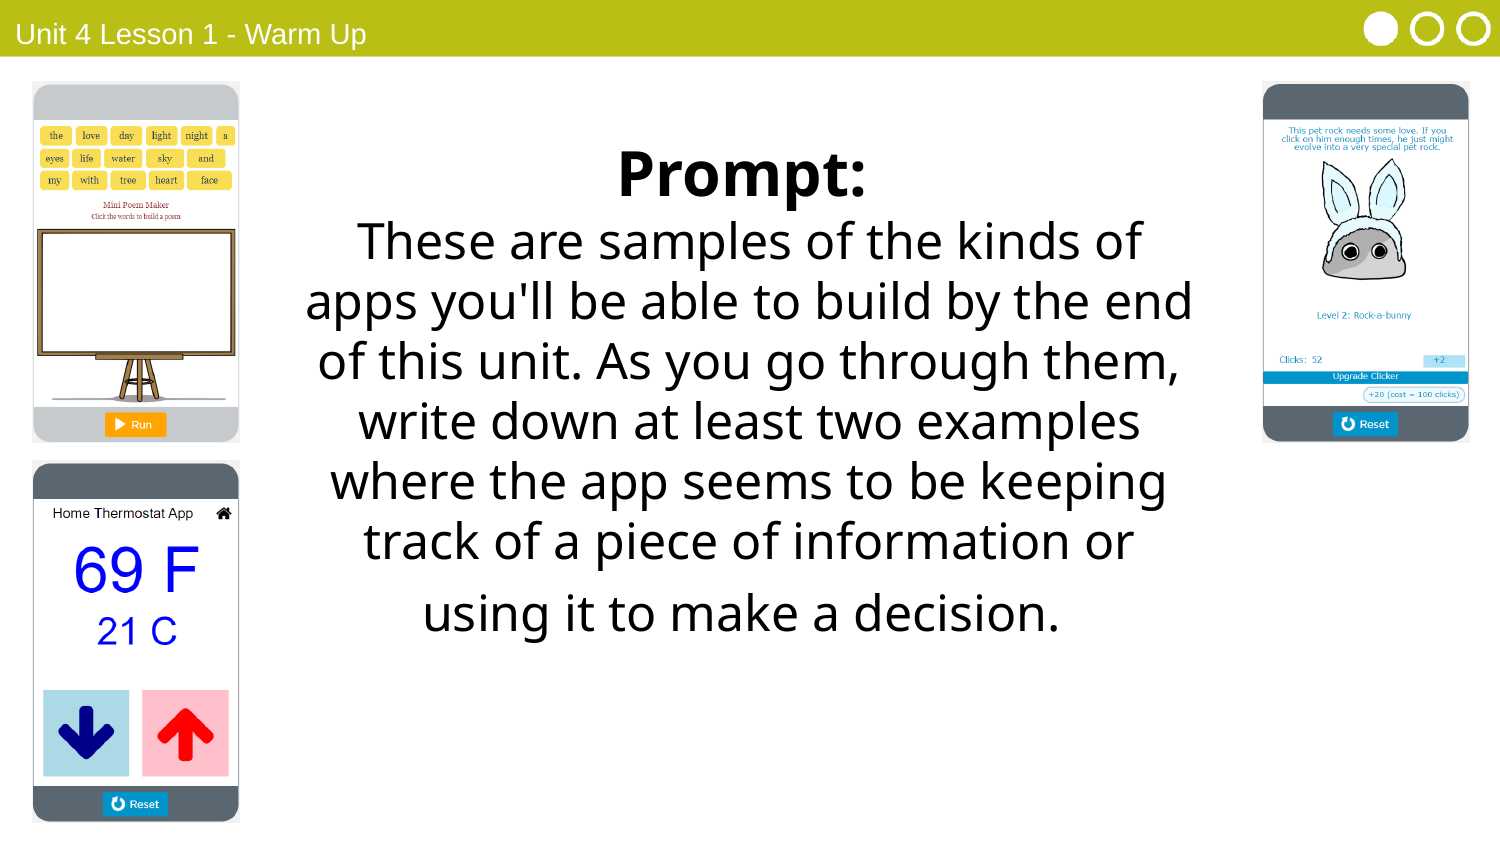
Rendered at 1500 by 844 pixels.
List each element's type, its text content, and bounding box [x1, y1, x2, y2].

text_box Prompt: These are samples of the kinds of apps you'll be able to build by the end of this unit. As you go through them, write down at least two examples where the app seems to be keeping track of a piece of information or using it to make a decision. [286, 119, 1214, 698]
picture [0, 0, 1500, 844]
text_box Unit 4 Lesson 1 - Warm Up [0, 0, 750, 58]
